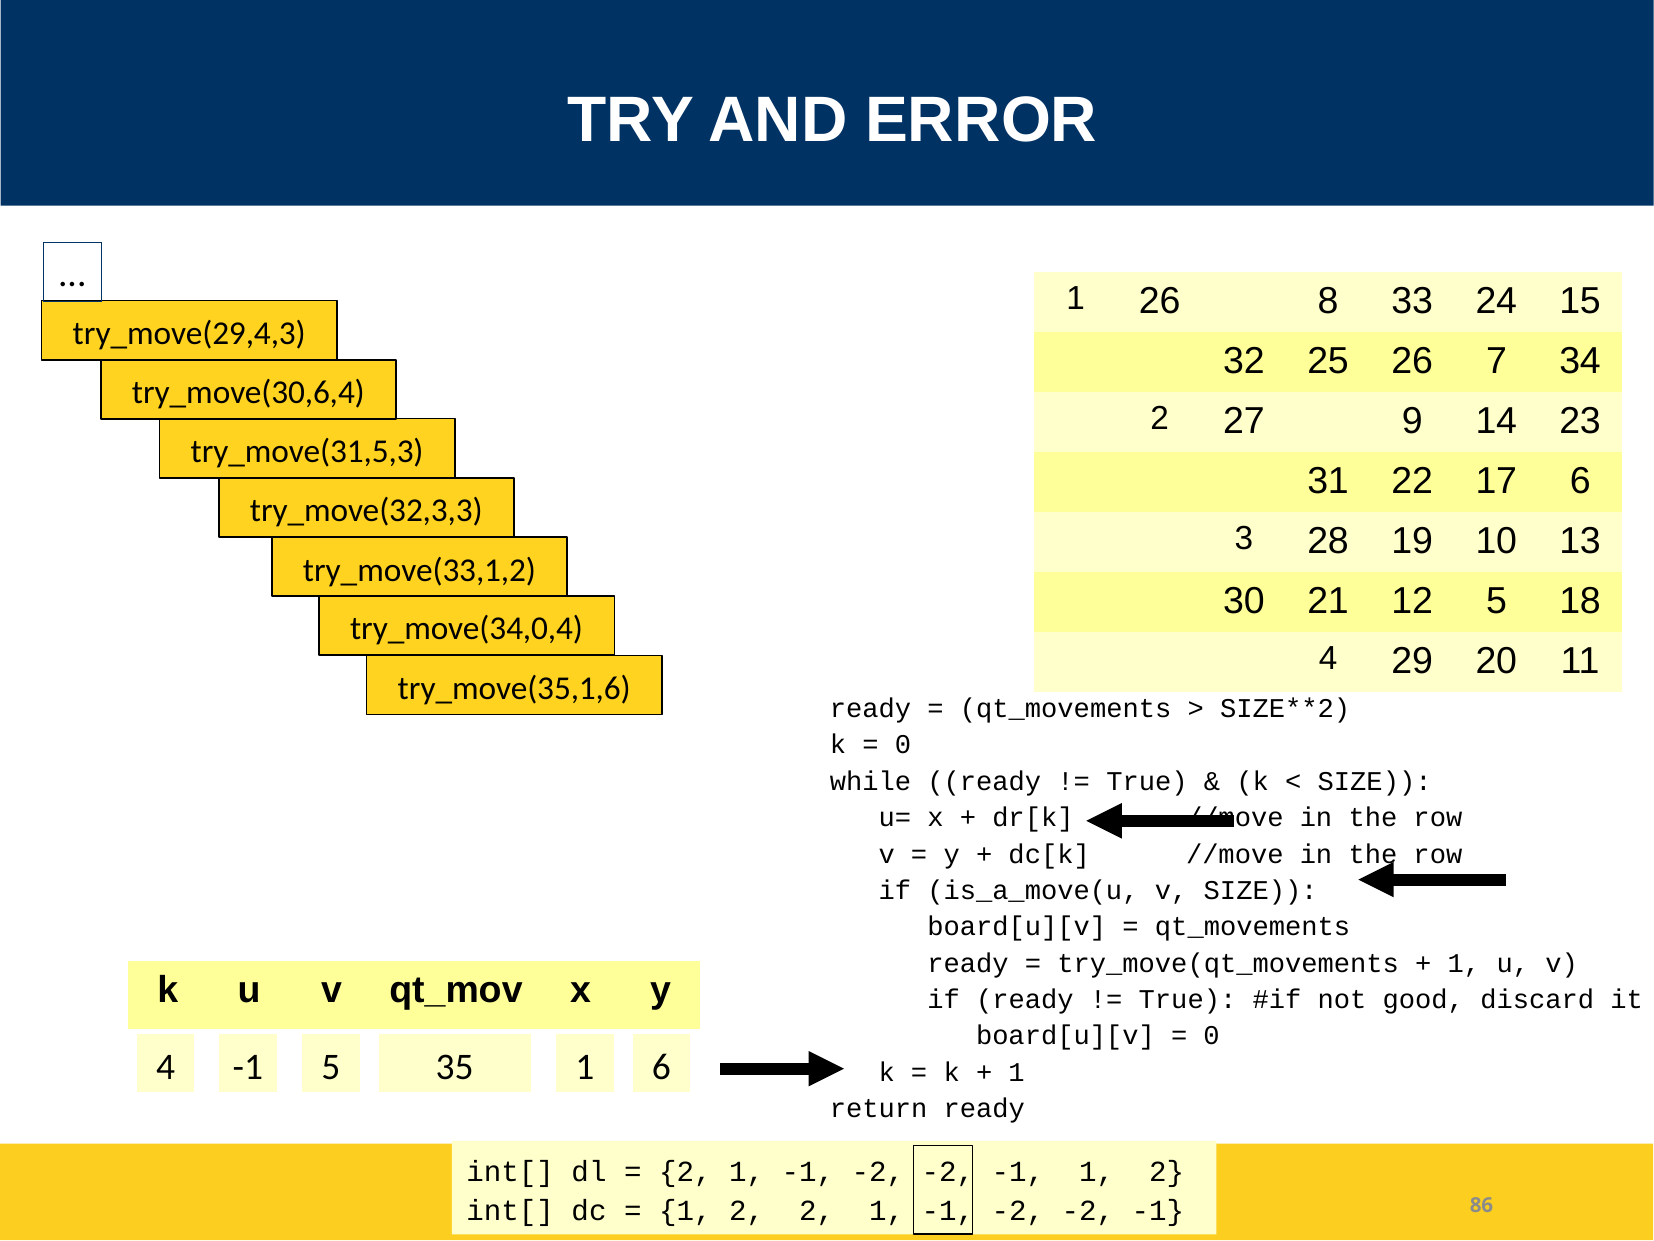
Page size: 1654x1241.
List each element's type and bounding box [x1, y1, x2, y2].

table_header [1034, 272, 1622, 332]
slide_number [1309, 1184, 1654, 1241]
text_box [377, 1033, 532, 1093]
text_box [555, 1033, 615, 1093]
text_box [301, 1033, 361, 1093]
table_cell [1034, 332, 1622, 692]
text_box [41, 242, 662, 715]
text_box [631, 1033, 691, 1093]
text_box [451, 1140, 1217, 1235]
text_box [720, 679, 1654, 1128]
text_box [218, 1033, 278, 1093]
title [80, 26, 1585, 206]
text_box [135, 1033, 196, 1093]
table_header [128, 961, 700, 1029]
